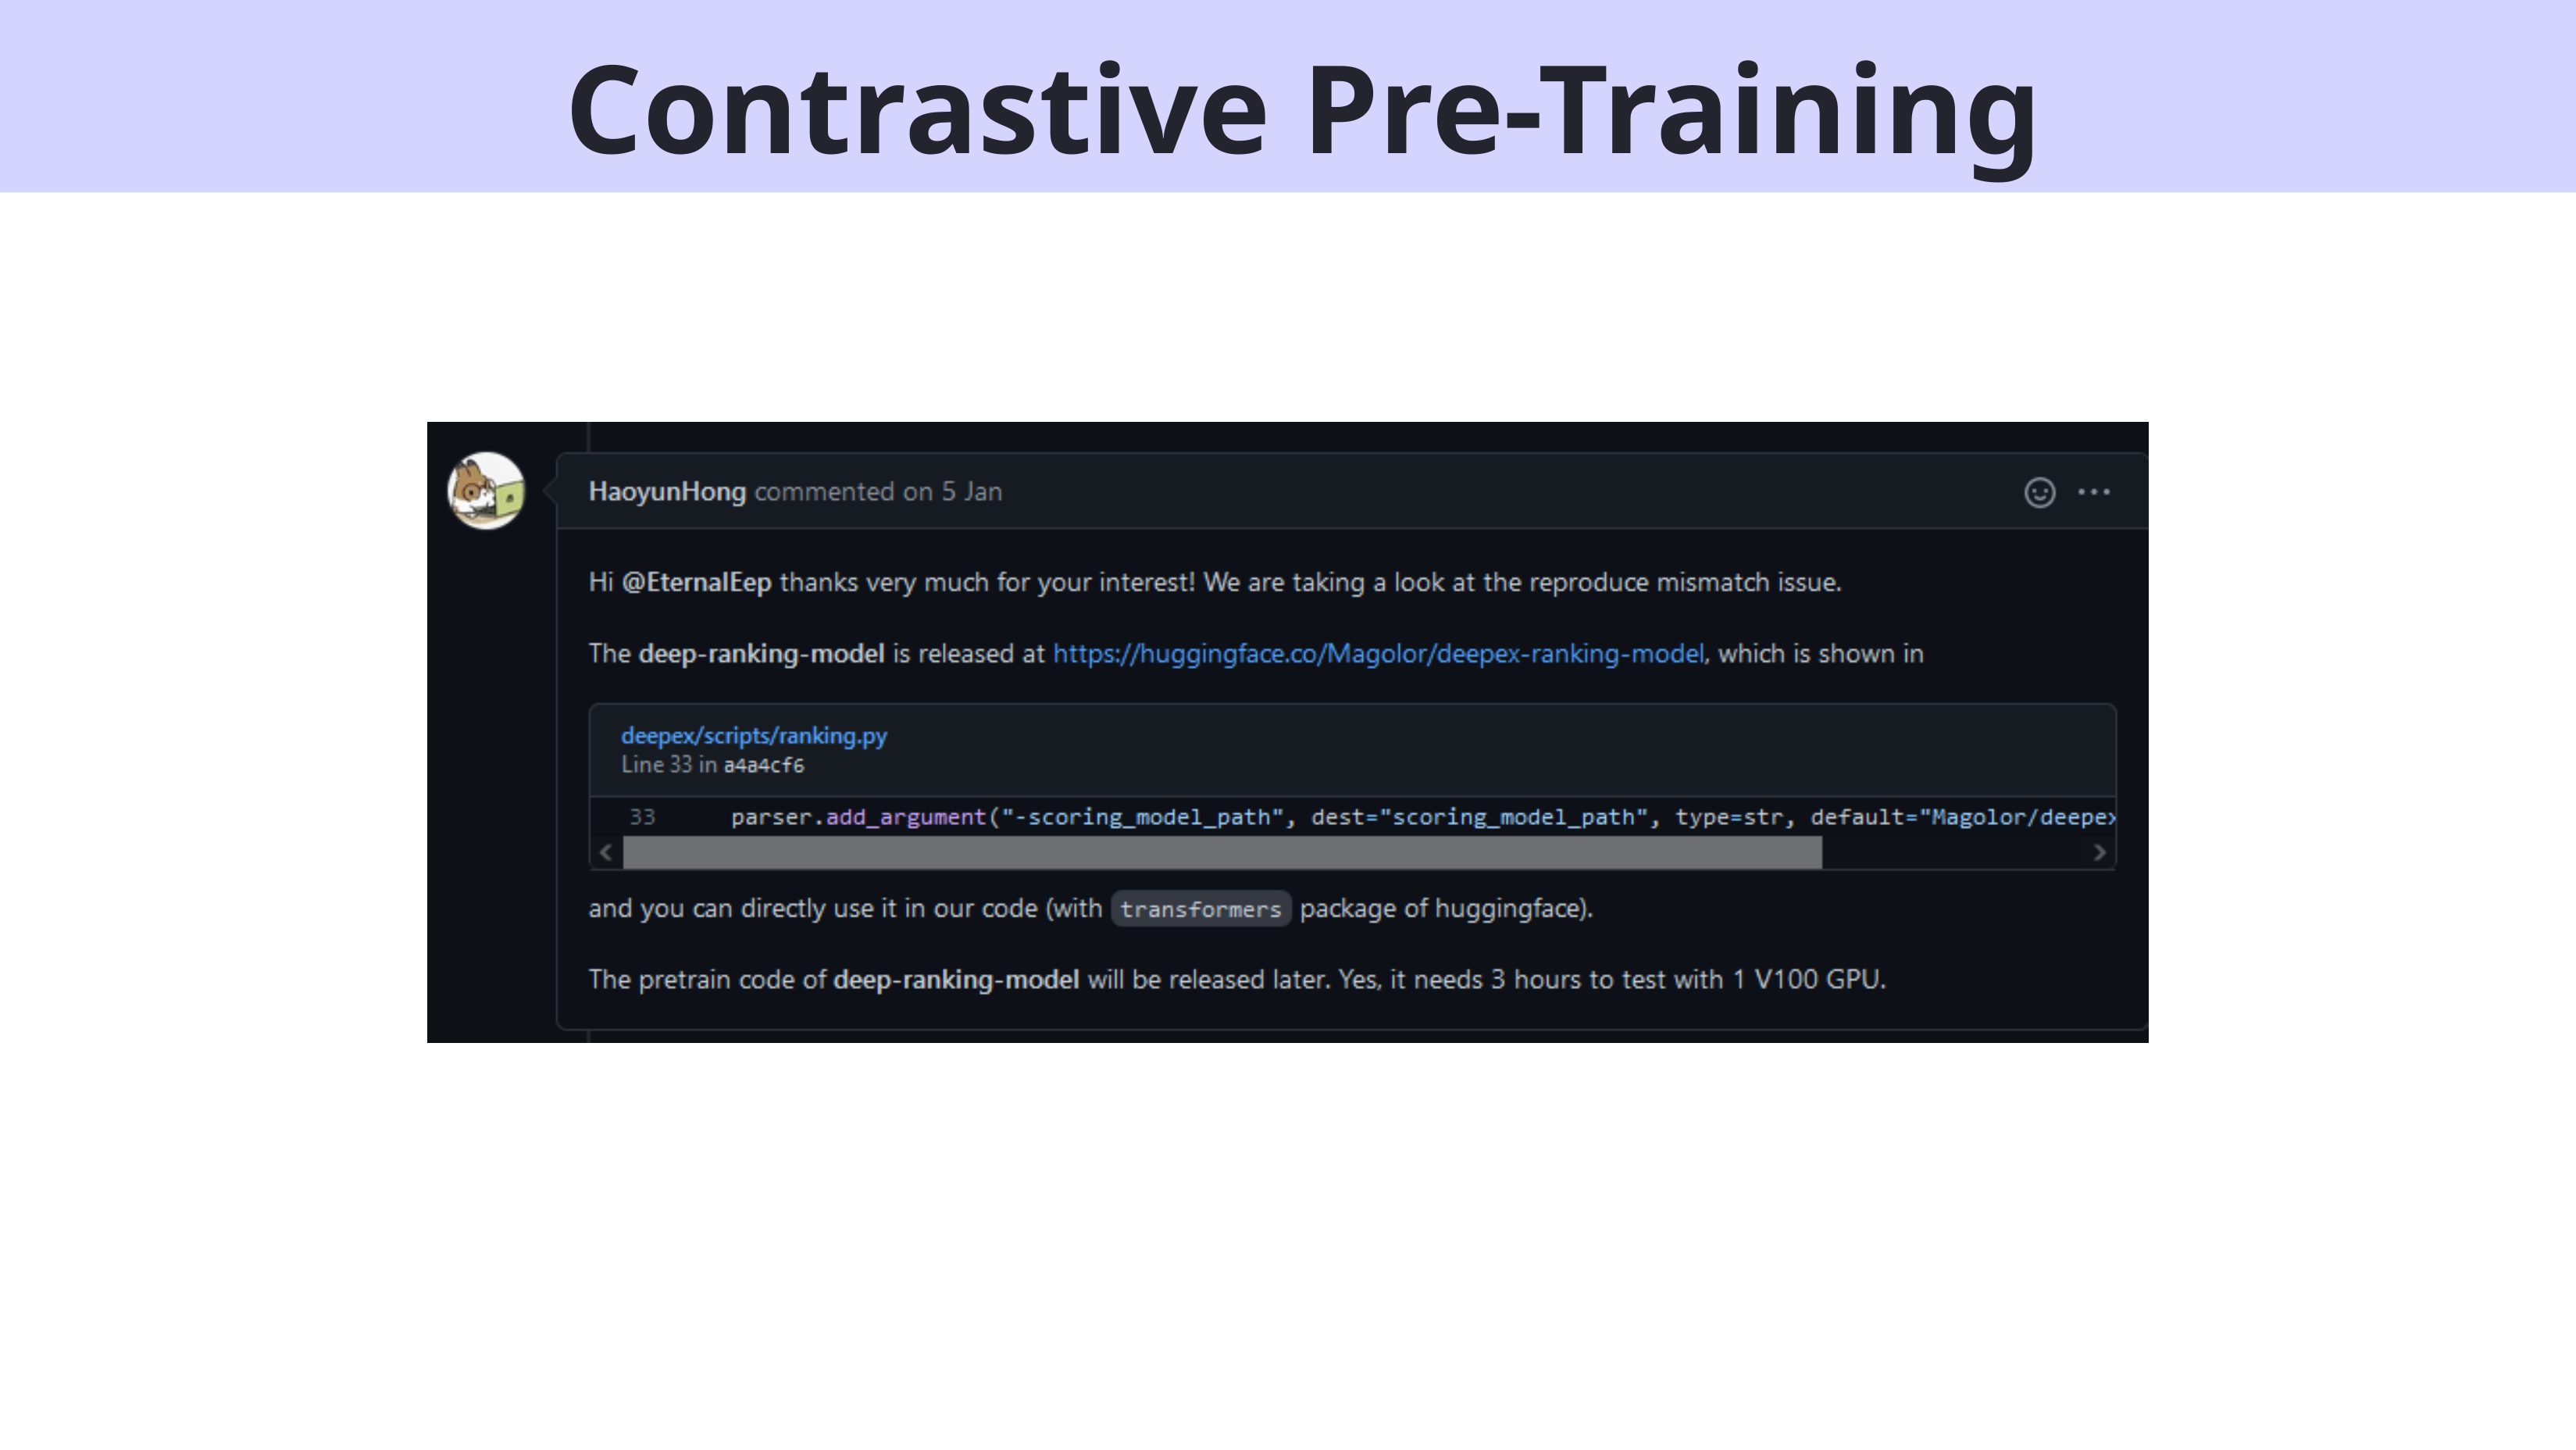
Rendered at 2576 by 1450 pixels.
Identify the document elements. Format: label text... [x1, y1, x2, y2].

picture [427, 421, 2149, 1043]
title Contrastive Pre-Training [0, 31, 2576, 180]
